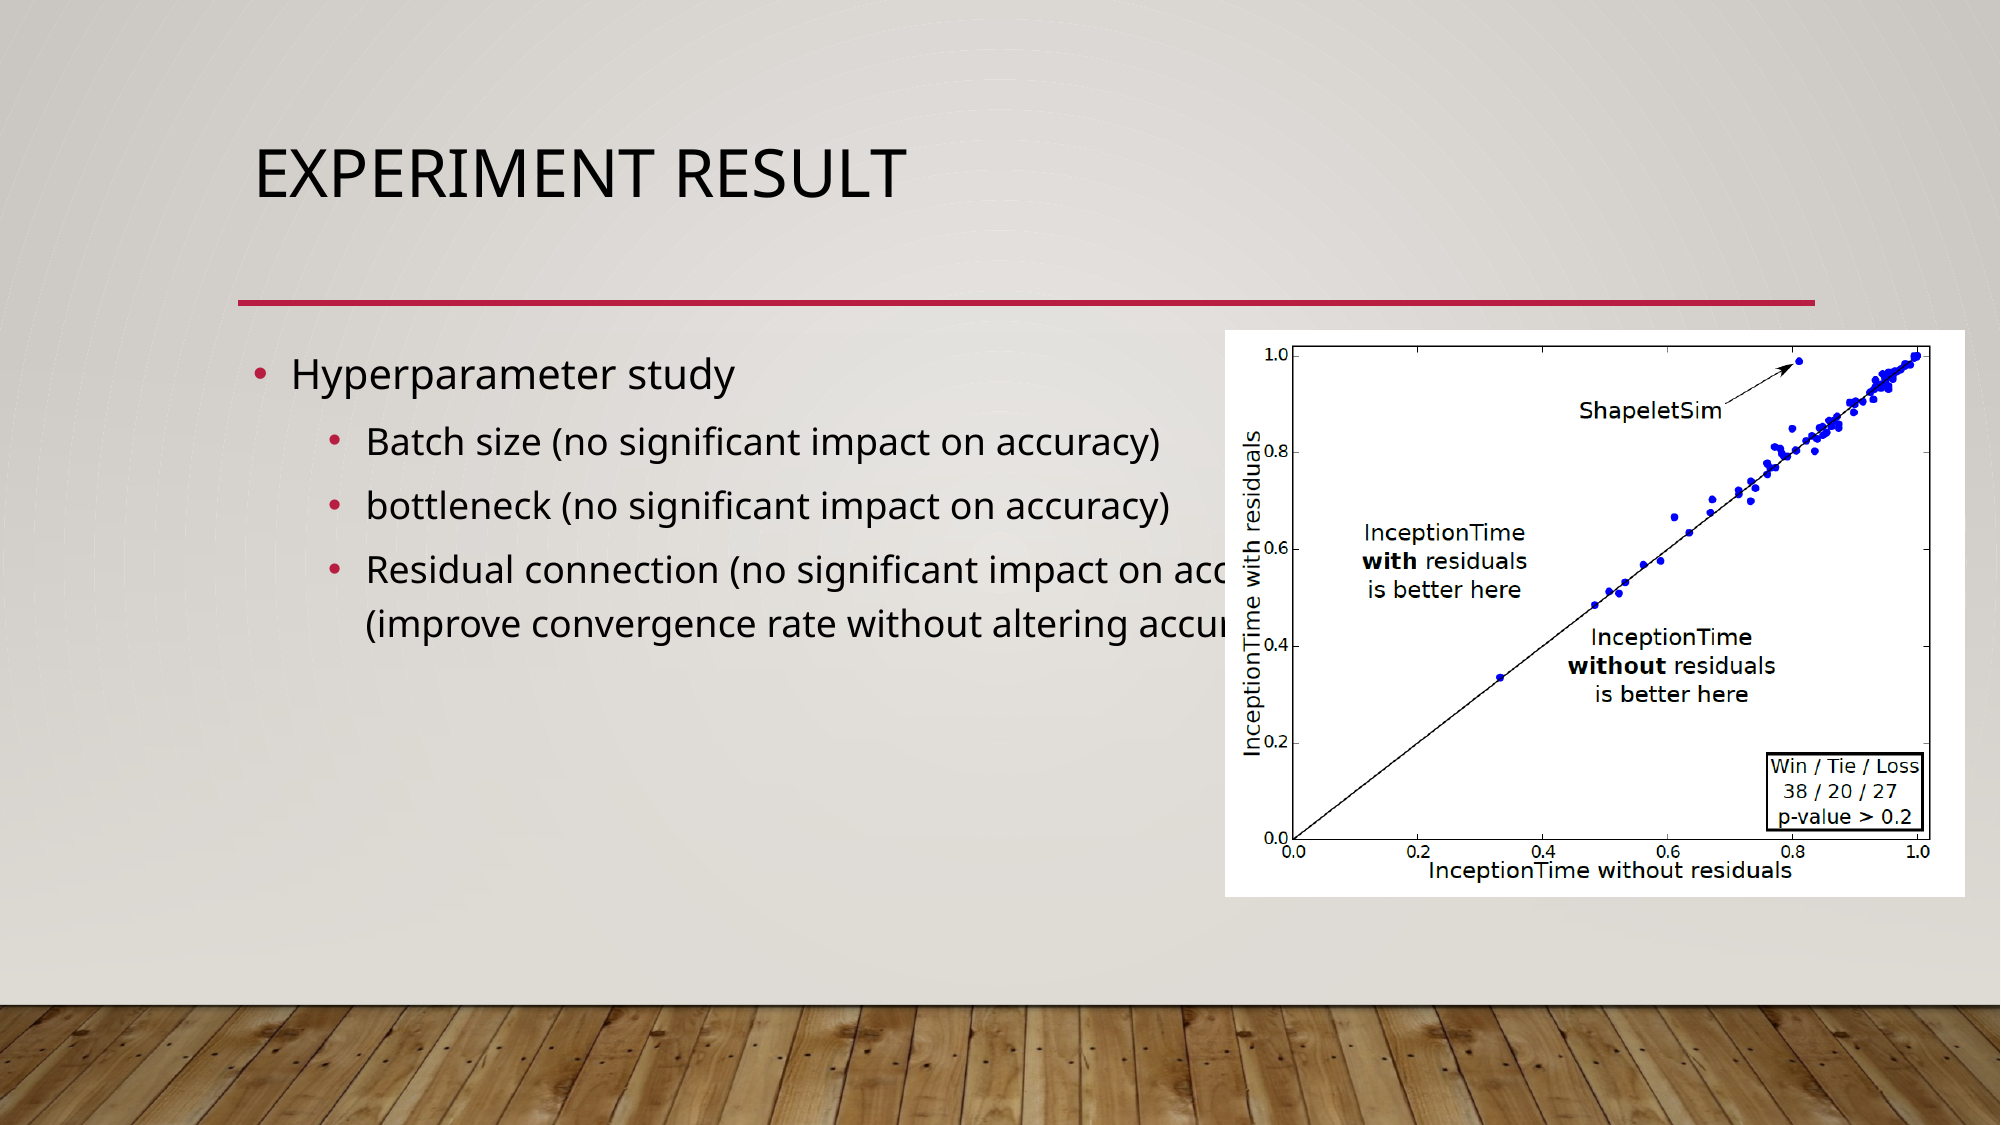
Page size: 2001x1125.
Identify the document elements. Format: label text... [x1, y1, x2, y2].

picture [1224, 330, 1965, 897]
list Hyperparameter study Batch size (no significant impact on accuracy) bottleneck (no significant impact on accuracy) Residual connection (no significant impact on accuracy) (improve convergence rate without altering accuracy) [238, 330, 1224, 897]
picture [0, 1005, 2000, 1125]
title Experiment result [238, 131, 1814, 305]
